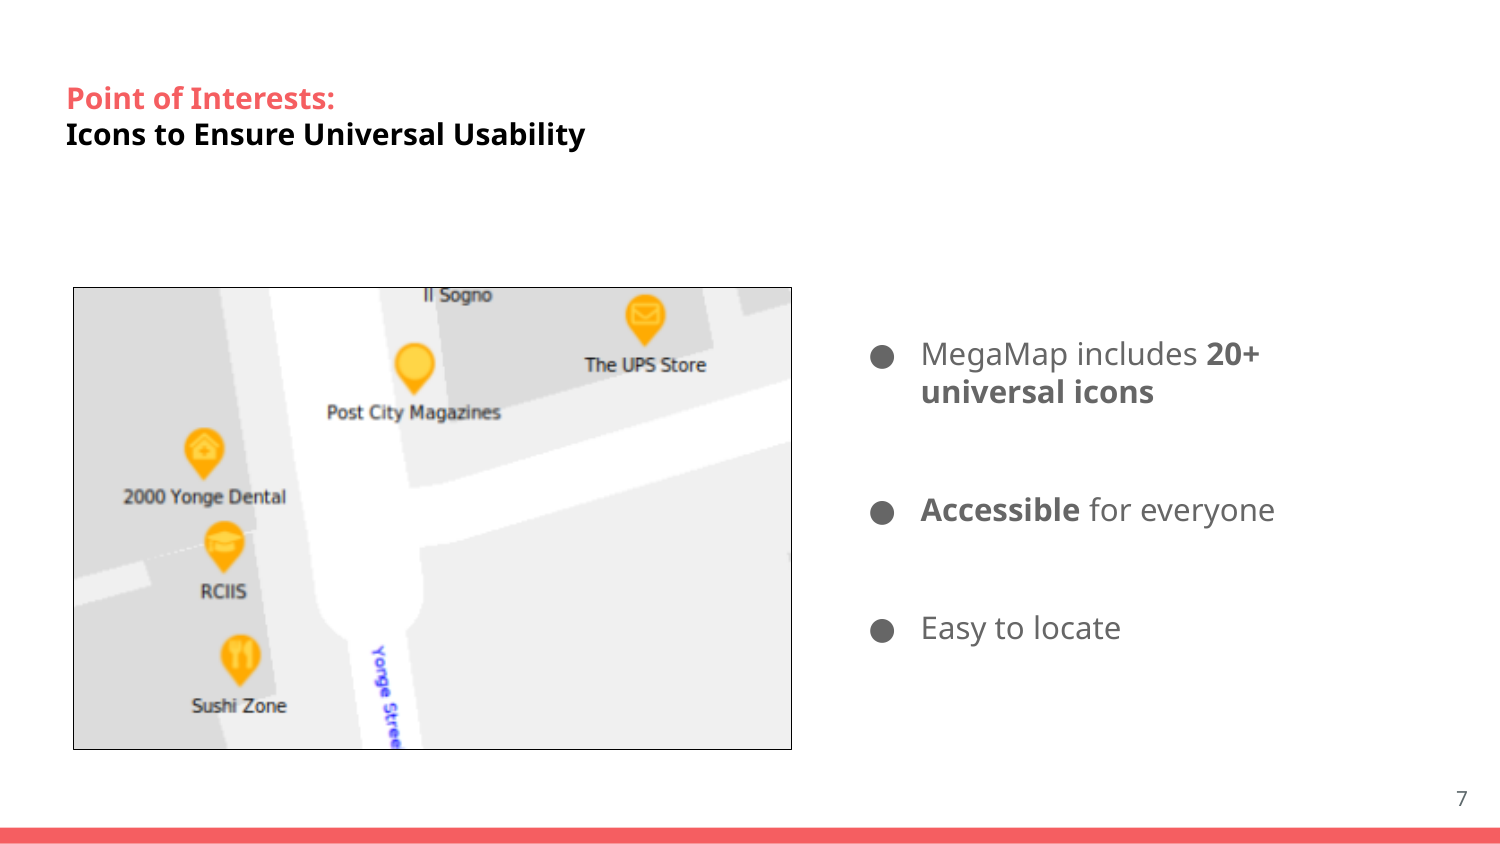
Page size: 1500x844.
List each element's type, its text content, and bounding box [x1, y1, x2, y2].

title Point of Interests: Icons to Ensure Universal Usability [51, 64, 1449, 167]
text_box MegaMap includes 20+ universal icons [830, 319, 1418, 425]
picture [73, 288, 791, 749]
text_box Accessible for everyone [830, 475, 1340, 543]
slide_number 7 [1392, 767, 1483, 833]
text_box Easy to locate [830, 593, 1288, 661]
